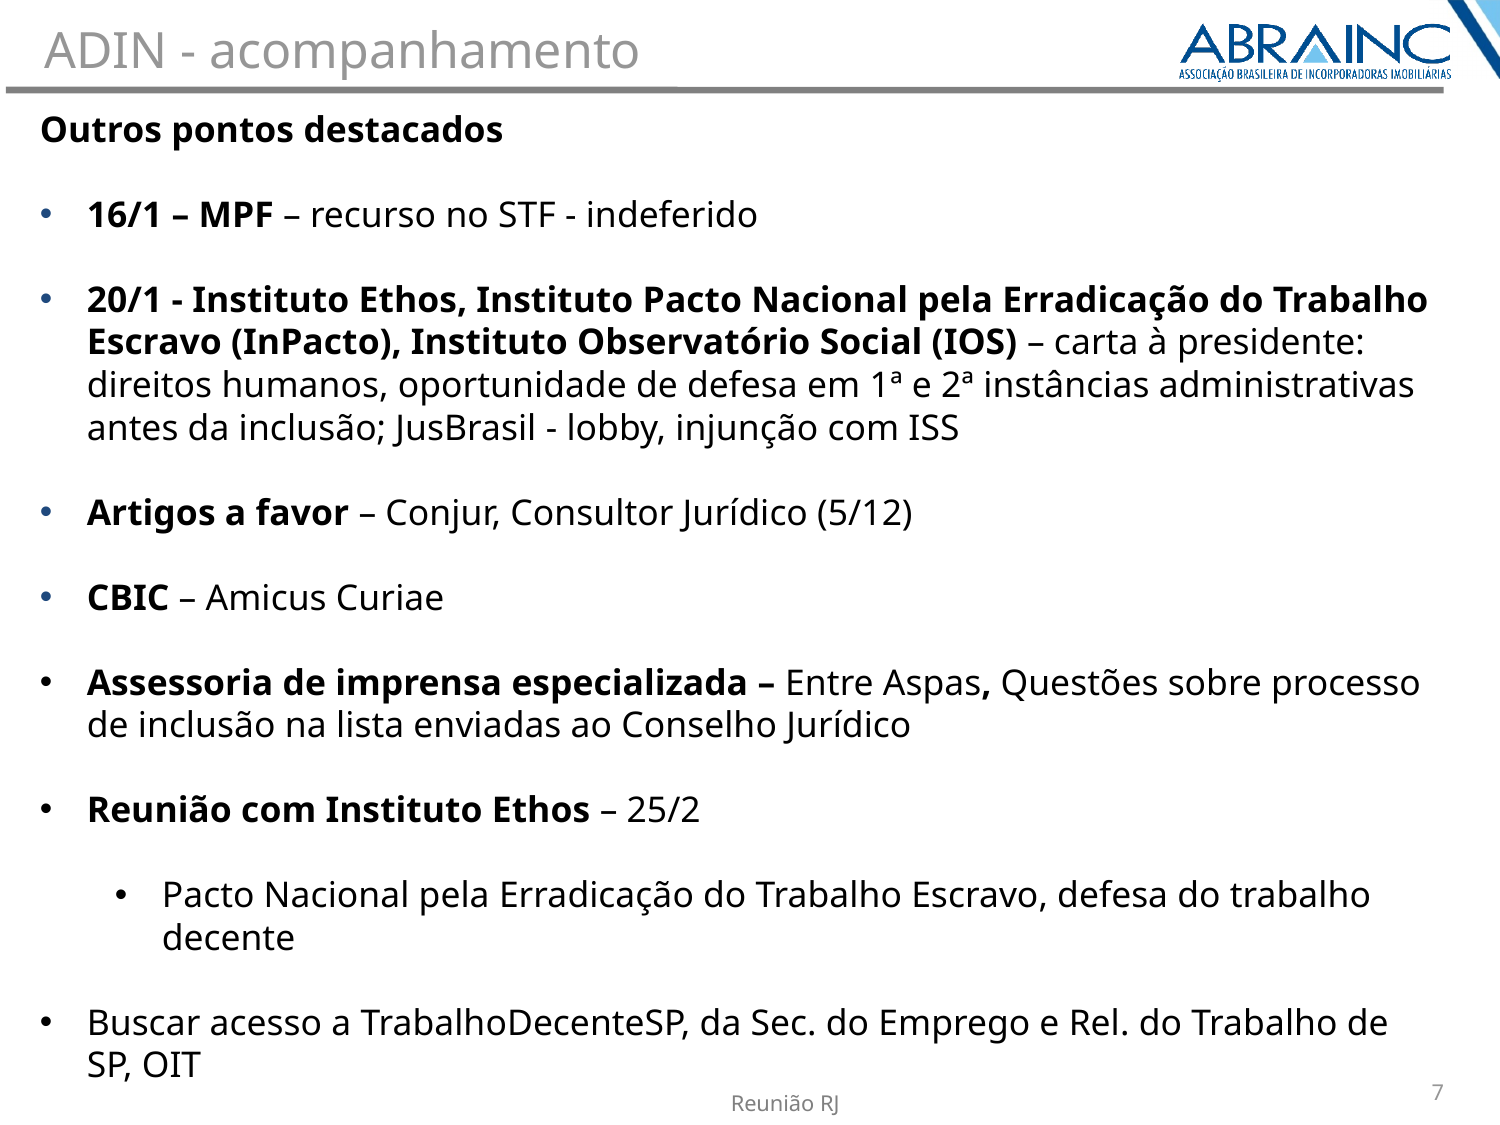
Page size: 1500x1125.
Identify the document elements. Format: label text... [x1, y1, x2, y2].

text_box ADIN - acompanhamento [29, 16, 1457, 88]
text_box Reunião RJ [655, 1081, 916, 1125]
picture [1175, 0, 1500, 83]
text_box 7 [1198, 1070, 1459, 1114]
text_box Outros pontos destacados 16/1 – MPF – recurso no STF - indeferido 20/1 - Instituto Ethos, Instituto Pacto Nacional pela Erradicação do Trabalho Escravo (InPacto), Instituto Observatório Social (IOS) – carta à presidente: direitos humanos, oportunidade de defesa em 1ª e 2ª instâncias administrativas antes da inclusão; JusBrasil - lobby, injunção com ISS Artigos a favor – Conjur, Consultor Jurídico (5/12) CBIC – Amicus Curiae Assessoria de imprensa especializada – Entre Aspas, Questões sobre processo de inclusão na lista enviadas ao Conselho Jurídico Reunião com Instituto Ethos – 25/2 Pacto Nacional pela Erradicação do Trabalho Escravo, defesa do trabalho decente Buscar acesso a TrabalhoDecenteSP, da Sec. do Emprego e Rel. do Trabalho de SP, OIT [29, 101, 1445, 1125]
